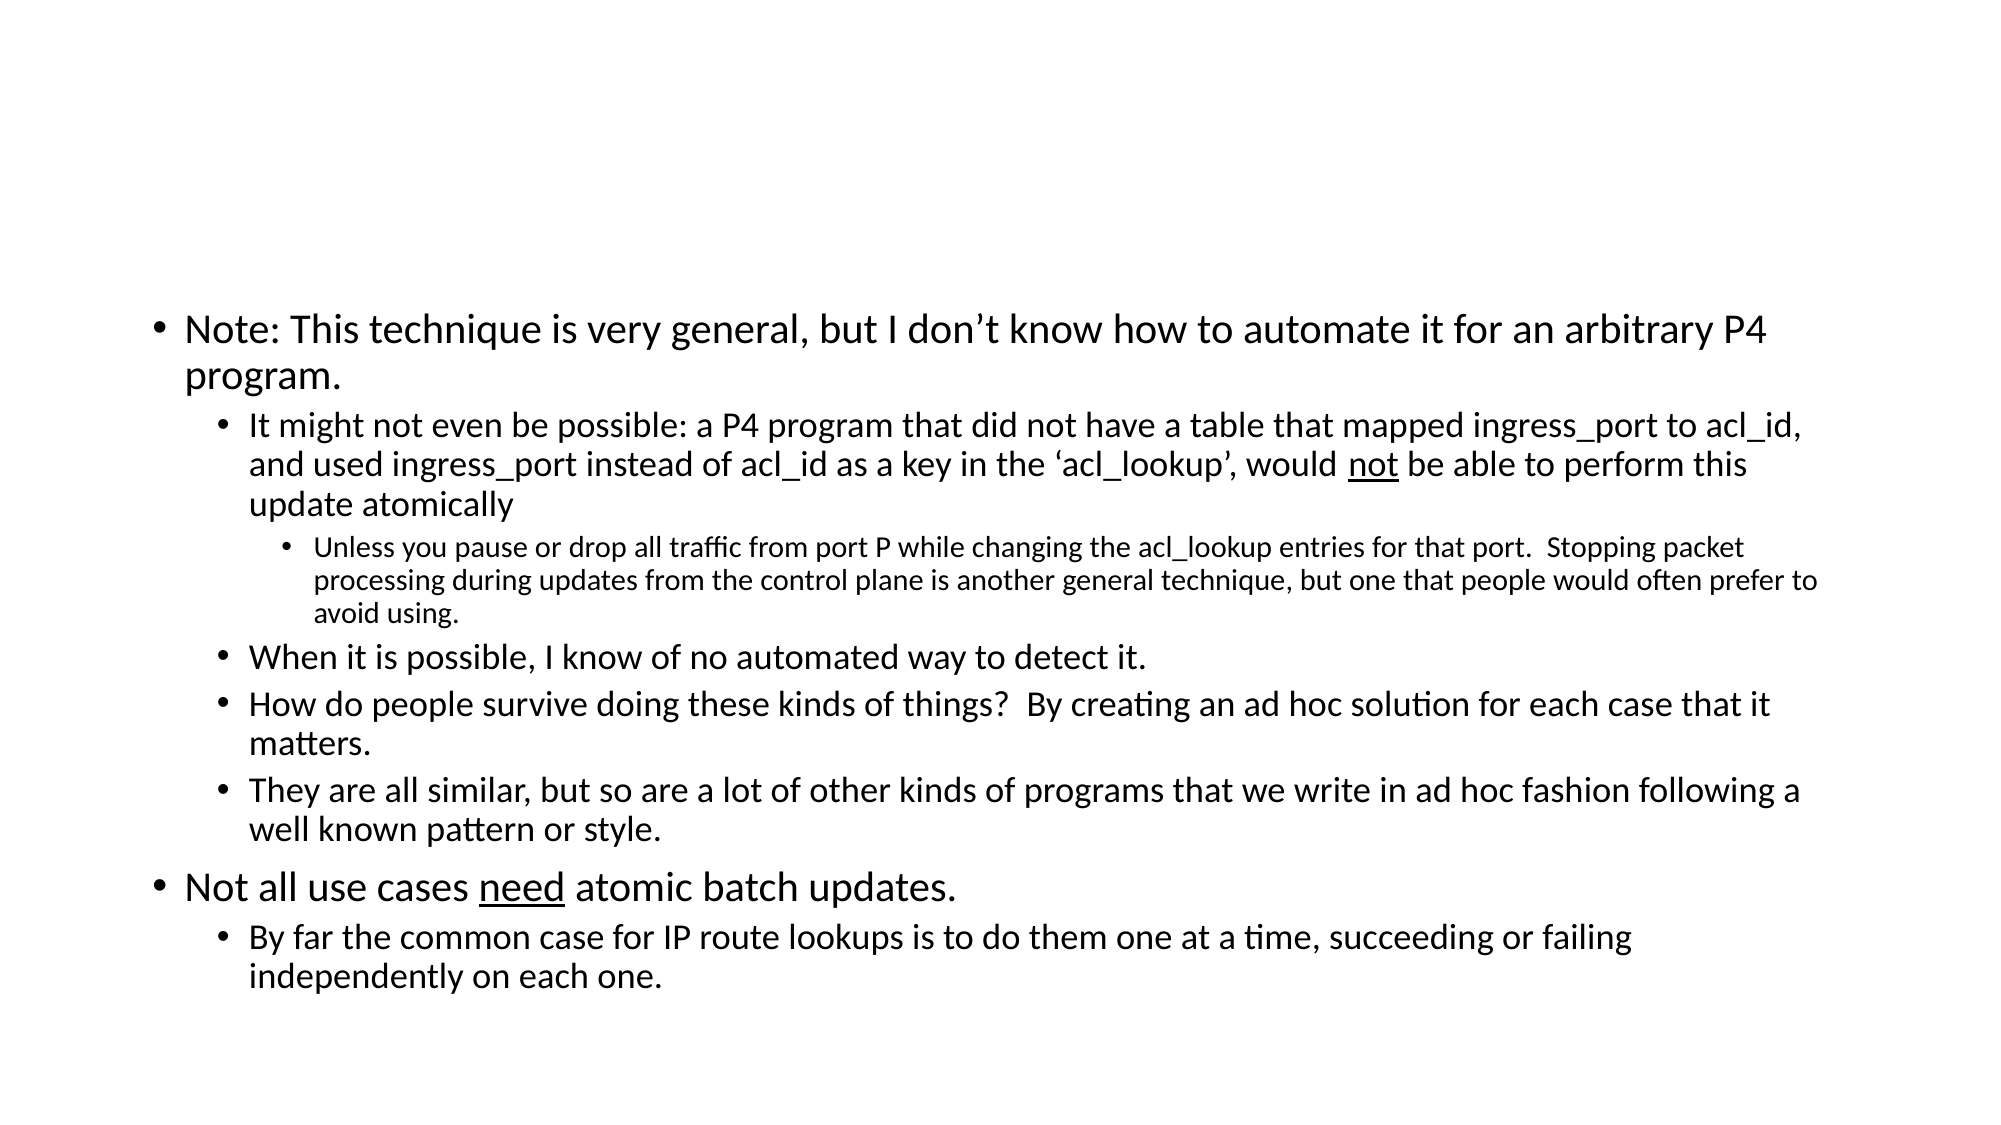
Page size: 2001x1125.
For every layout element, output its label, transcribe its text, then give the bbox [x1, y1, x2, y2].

list Note: This technique is very general, but I don’t know how to automate it for an arbitrary P4 program. It might not even be possible: a P4 program that did not have a table that mapped ingress_port to acl_id, and used ingress_port instead of acl_id as a key in the ‘acl_lookup’, would not be able to perform this update atomically Unless you pause or drop all traffic from port P while changing the acl_lookup entries for that port. Stopping packet processing during updates from the control plane is another general technique, but one that people would often prefer to avoid using. When it is possible, I know of no automated way to detect it. How do people survive doing these kinds of things? By creating an ad hoc solution for each case that it matters. They are all similar, but so are a lot of other kinds of programs that we write in ad hoc fashion following a well known pattern or style. Not all use cases need atomic batch updates. By far the common case for IP route lookups is to do them one at a time, succeeding or failing independently on each one. [137, 299, 1863, 1014]
